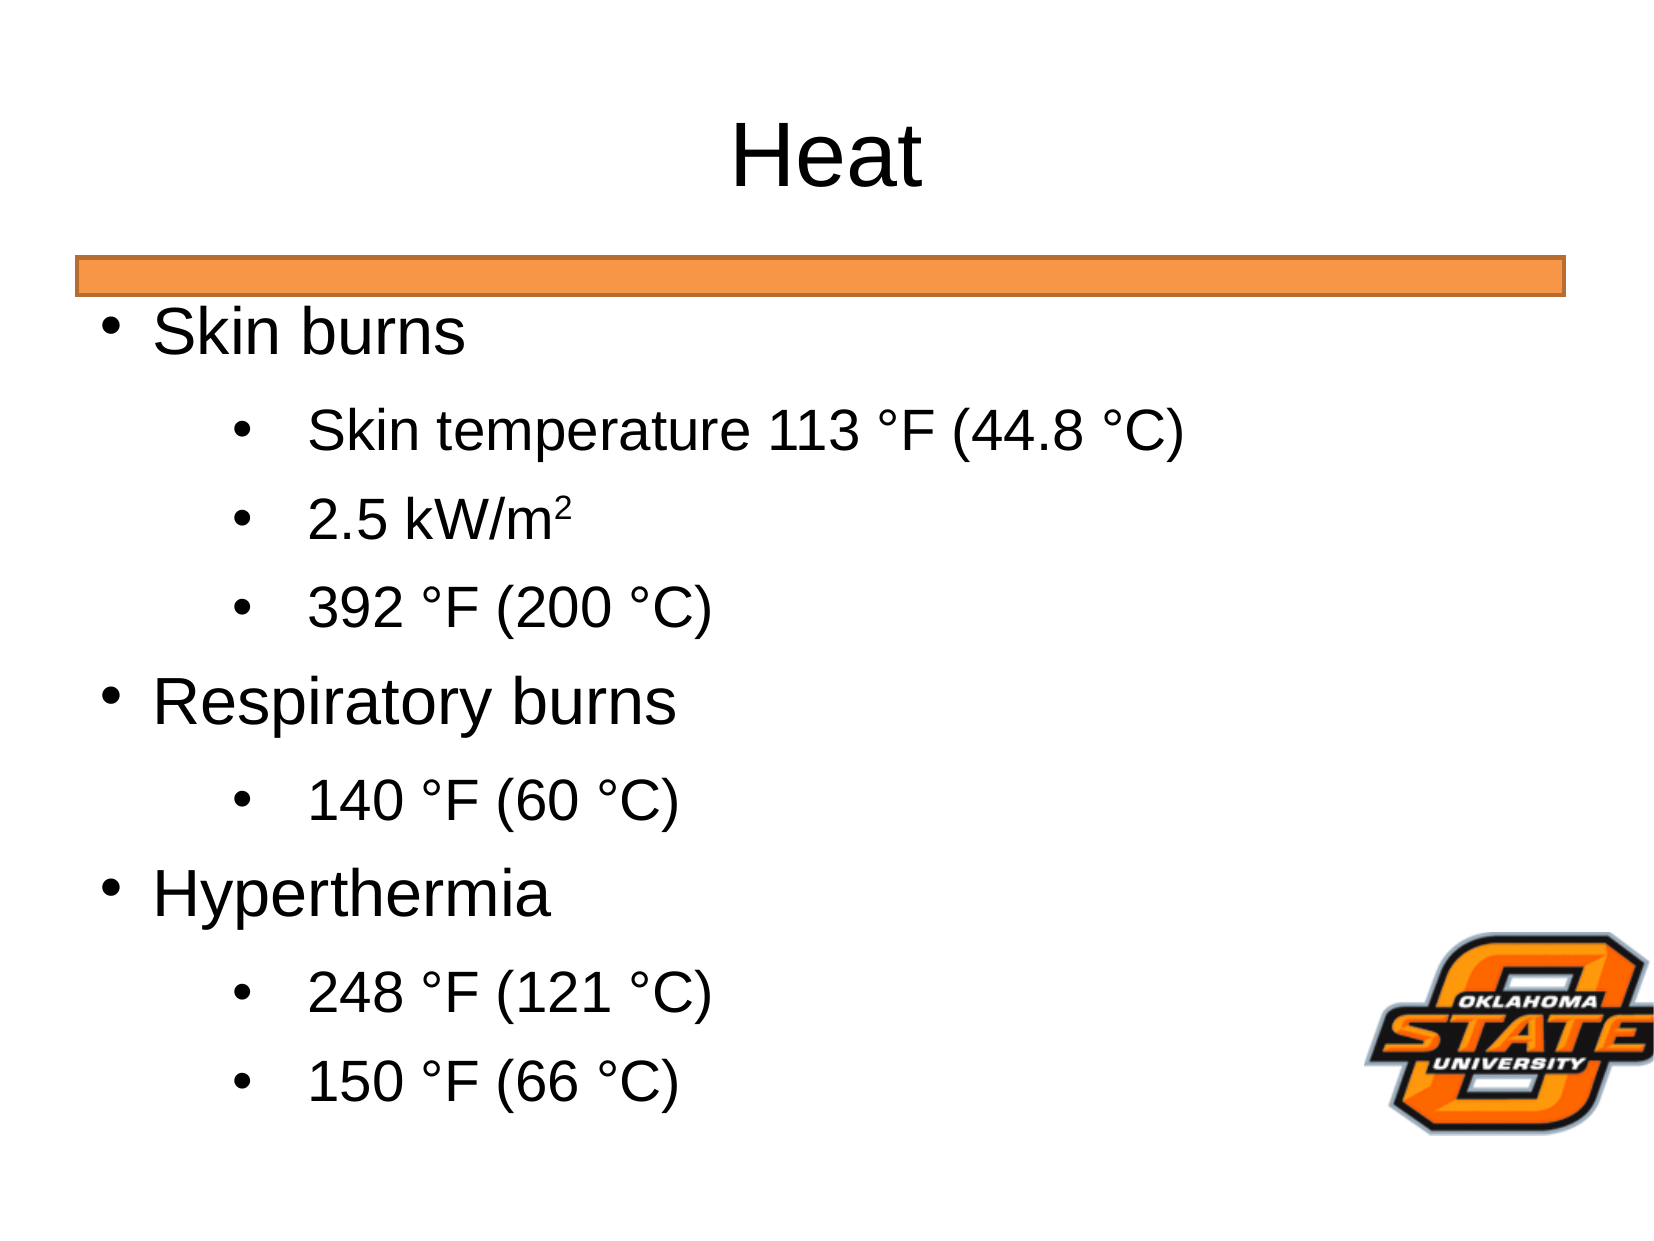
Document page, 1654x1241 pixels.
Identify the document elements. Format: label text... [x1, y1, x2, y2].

text_box Skin burns Skin temperature 113 °F (44.8 °C) 2.5 kW/m2 392 °F (200 °C) Respiratory burns 140 °F (60 °C) Hyperthermia 248 °F (121 °C) 150 °F (66 °C) [82, 290, 1571, 1115]
text_box Heat [82, 49, 1571, 257]
picture [1364, 932, 1654, 1136]
